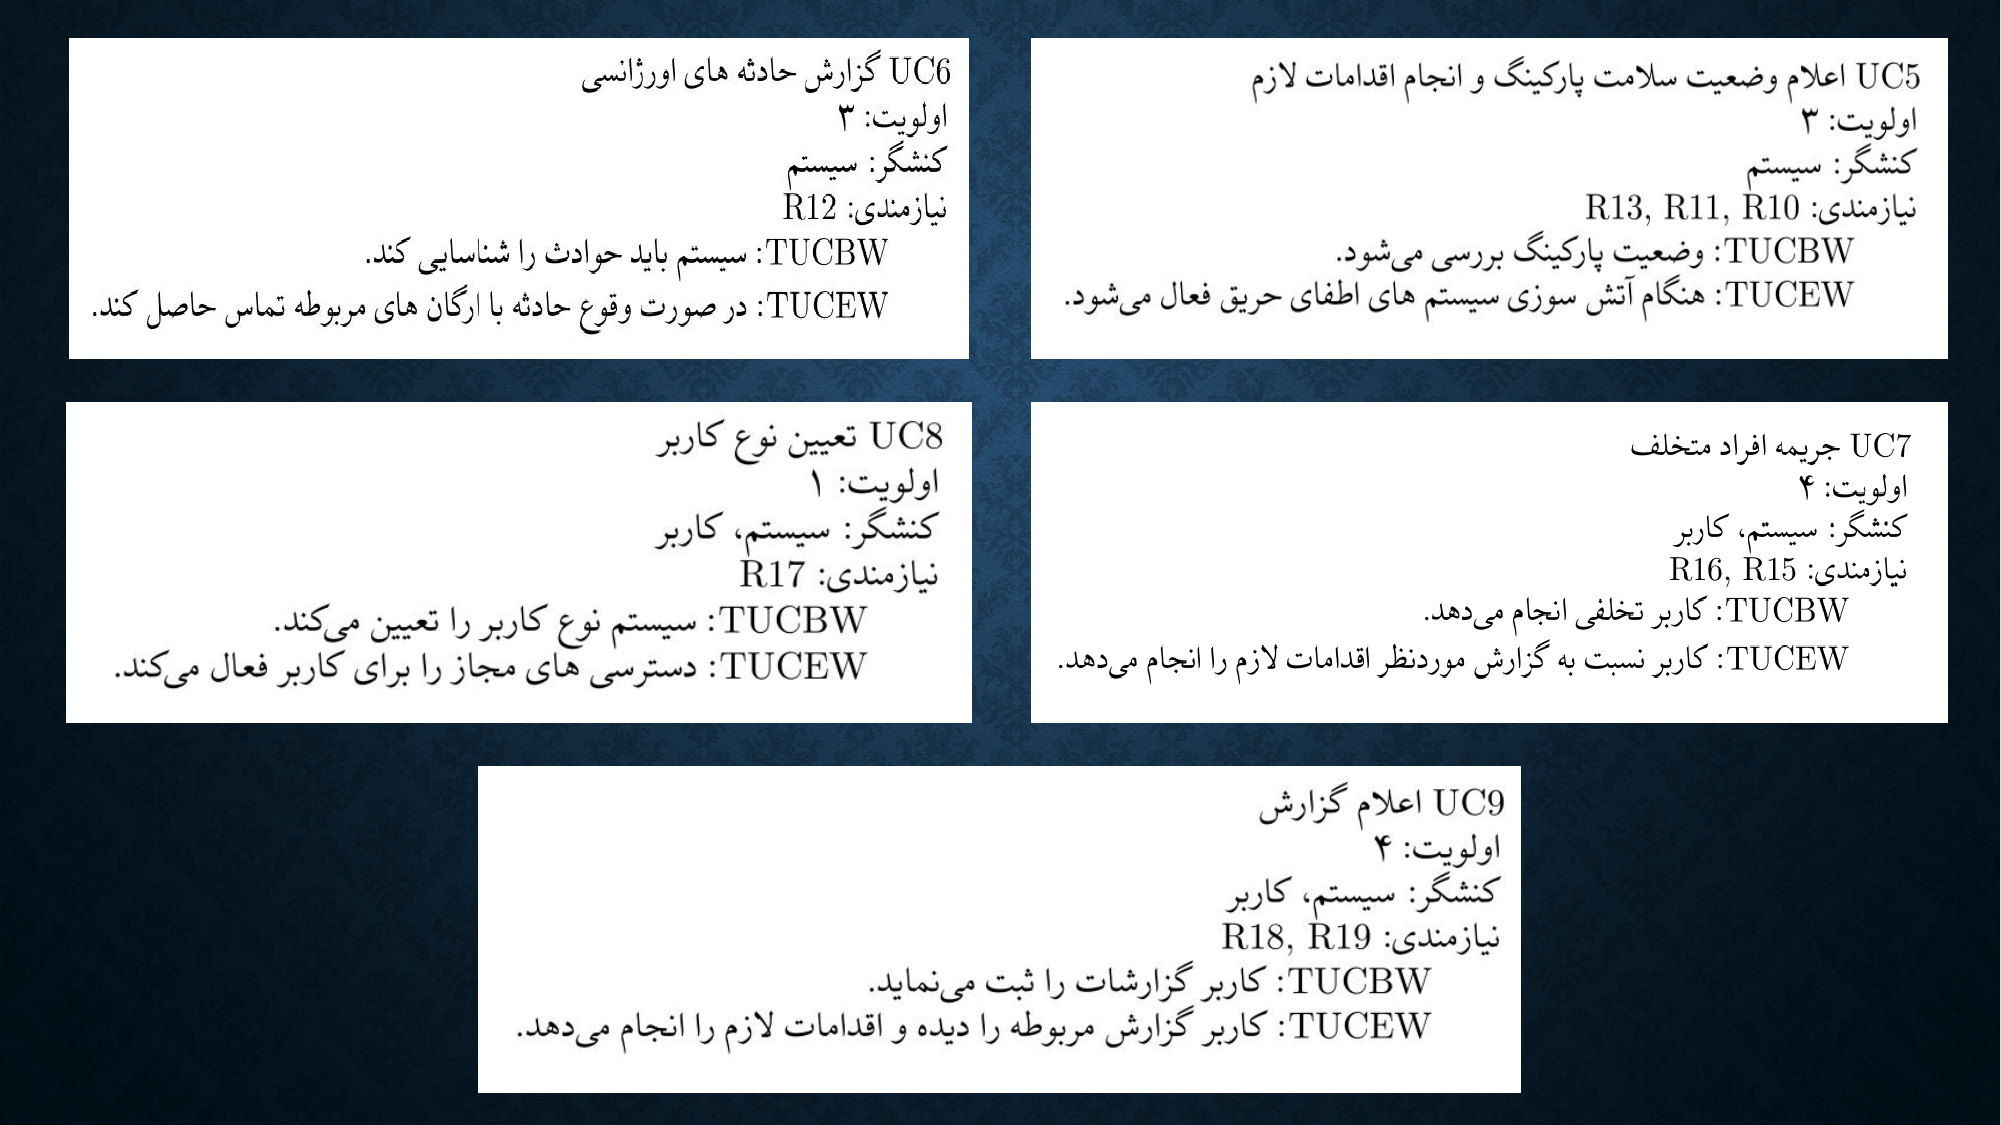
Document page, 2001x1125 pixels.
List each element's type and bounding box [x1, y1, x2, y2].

picture [1030, 401, 1948, 724]
picture [1030, 37, 1948, 359]
picture [478, 765, 1522, 1093]
picture [66, 401, 973, 724]
picture [69, 37, 970, 359]
